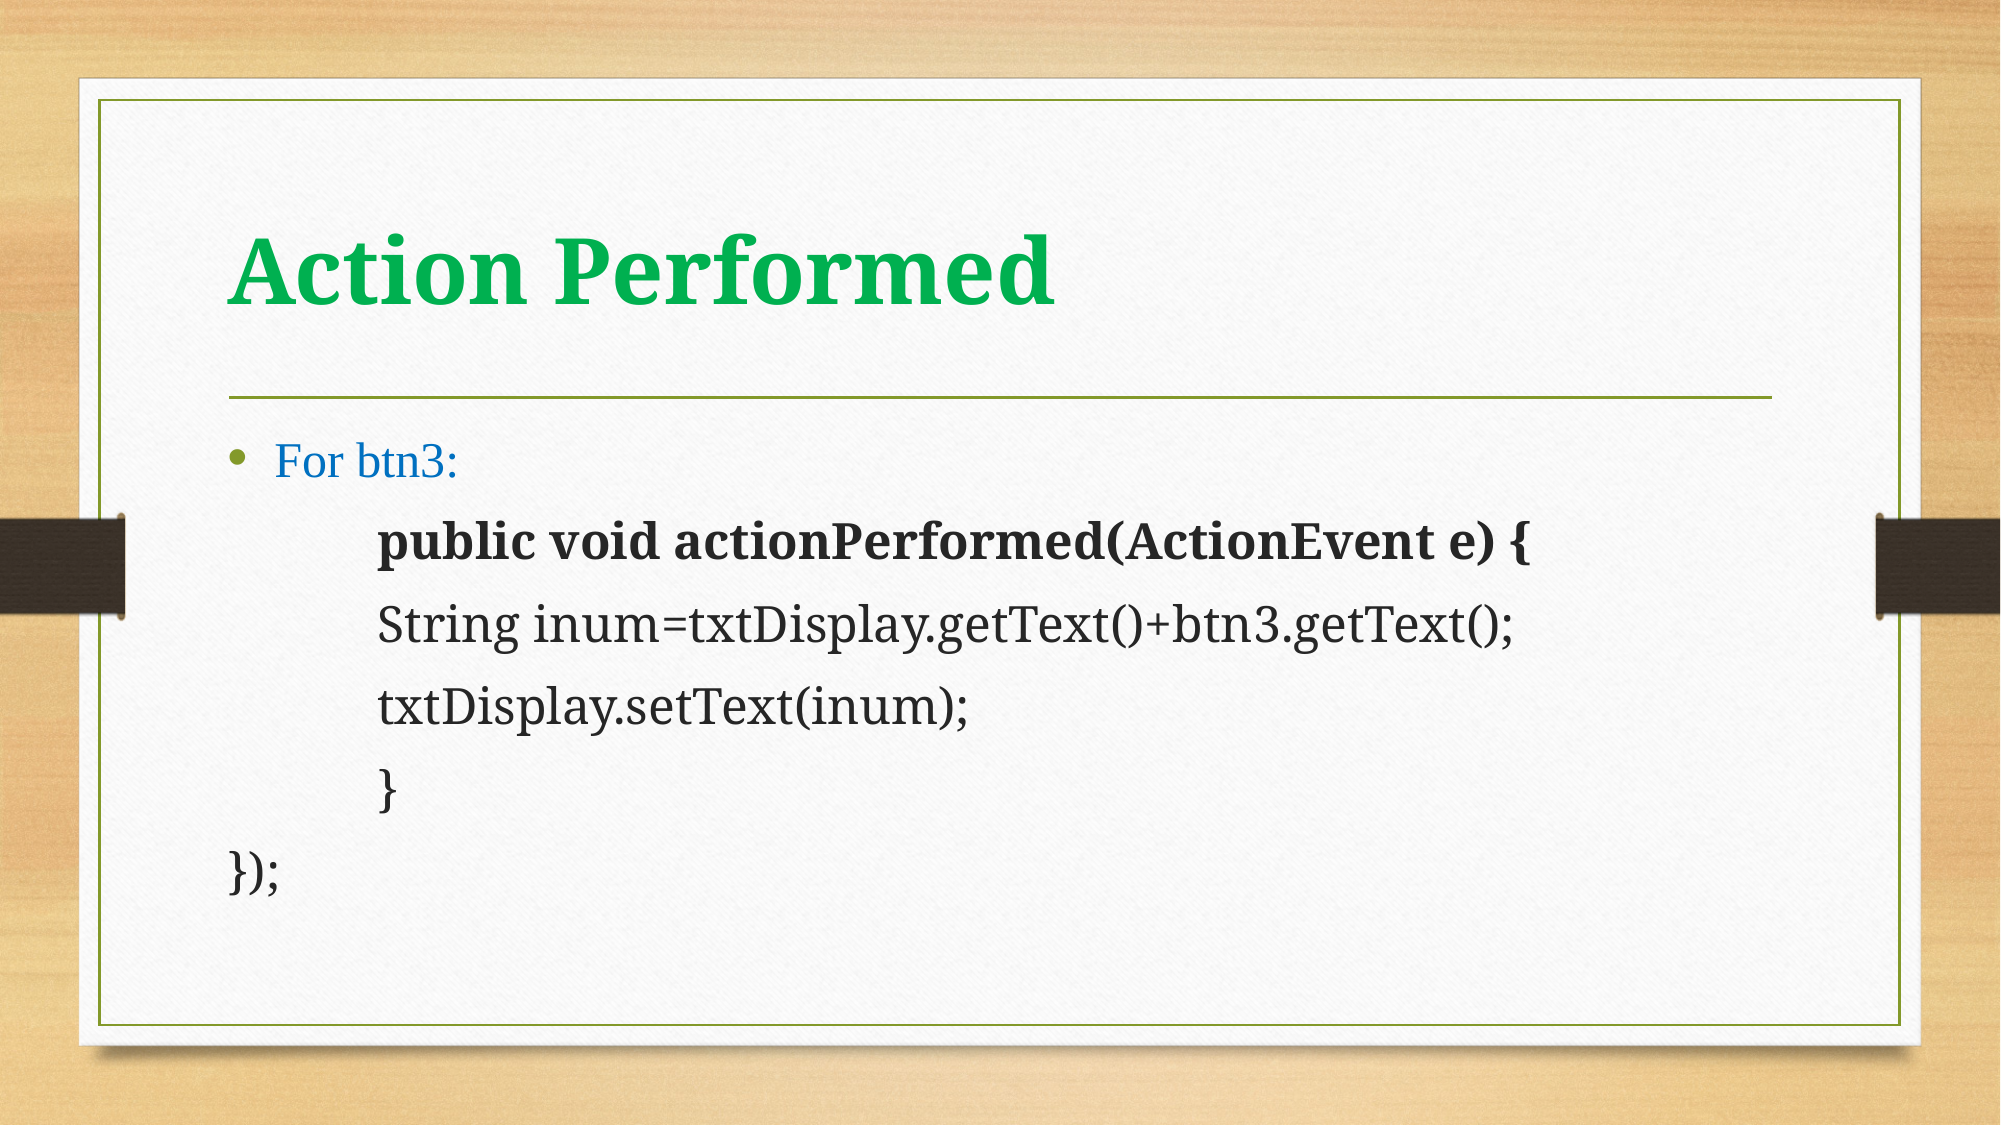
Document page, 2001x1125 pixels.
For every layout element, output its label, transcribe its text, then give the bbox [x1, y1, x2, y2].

picture [0, 0, 2001, 1125]
title Action Performed [212, 161, 1788, 375]
list For btn3: public void actionPerformed(ActionEvent e) { String inum=txtDisplay.getText()+btn3.getText(); txtDisplay.setText(inum); } }); [212, 419, 1788, 964]
